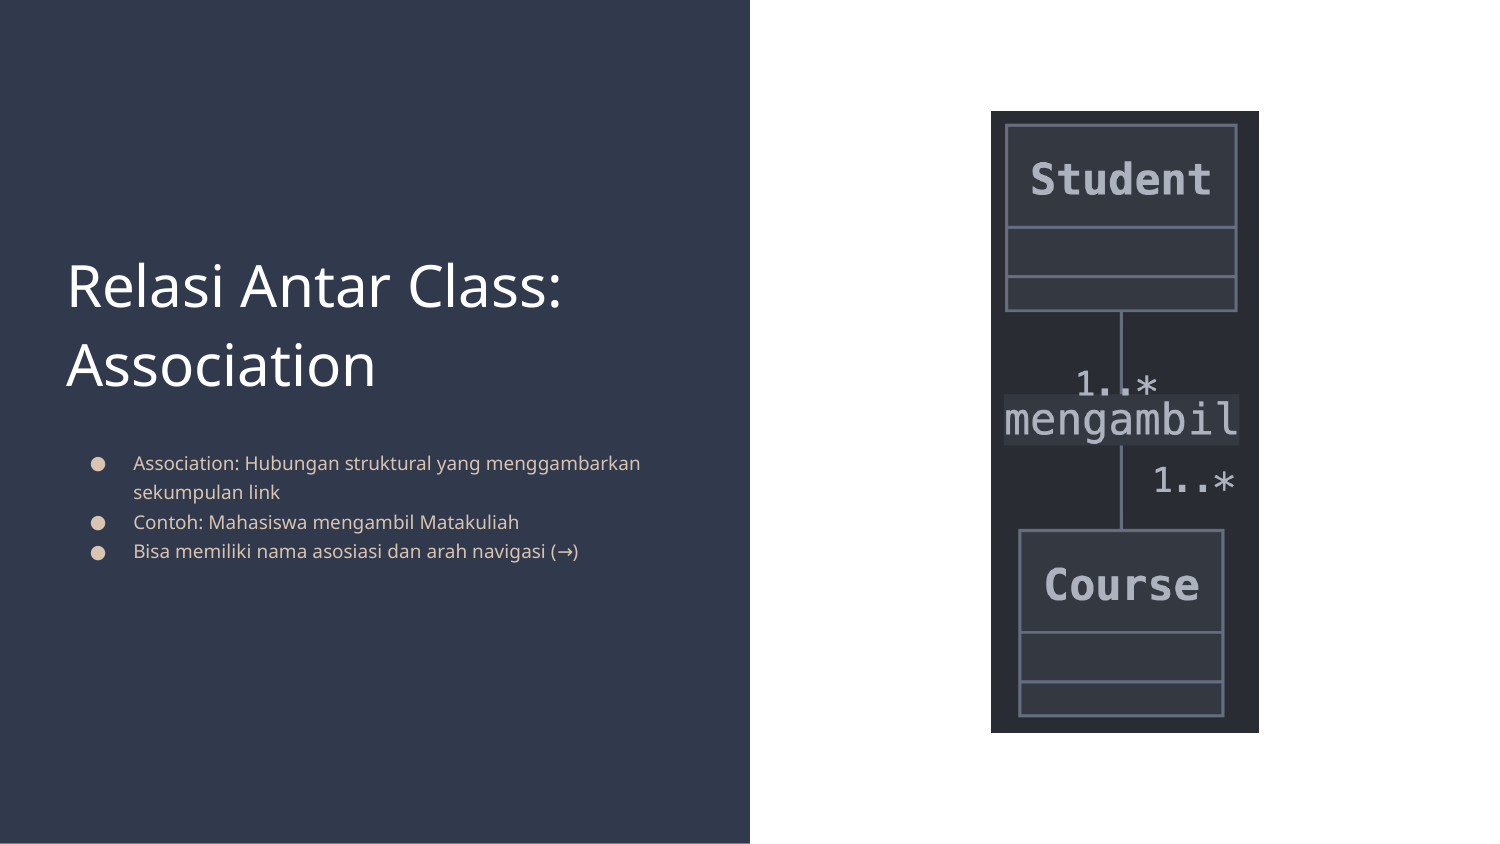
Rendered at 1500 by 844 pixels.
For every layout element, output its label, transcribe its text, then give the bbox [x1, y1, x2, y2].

title Relasi Antar Class: Association [51, 82, 659, 419]
picture [990, 111, 1259, 733]
subtitle Association: Hubungan struktural yang menggambarkan sekumpulan link Contoh: Mahasiswa mengambil Matakuliah Bisa memiliki nama asosiasi dan arah navigasi (→) [50, 430, 658, 583]
